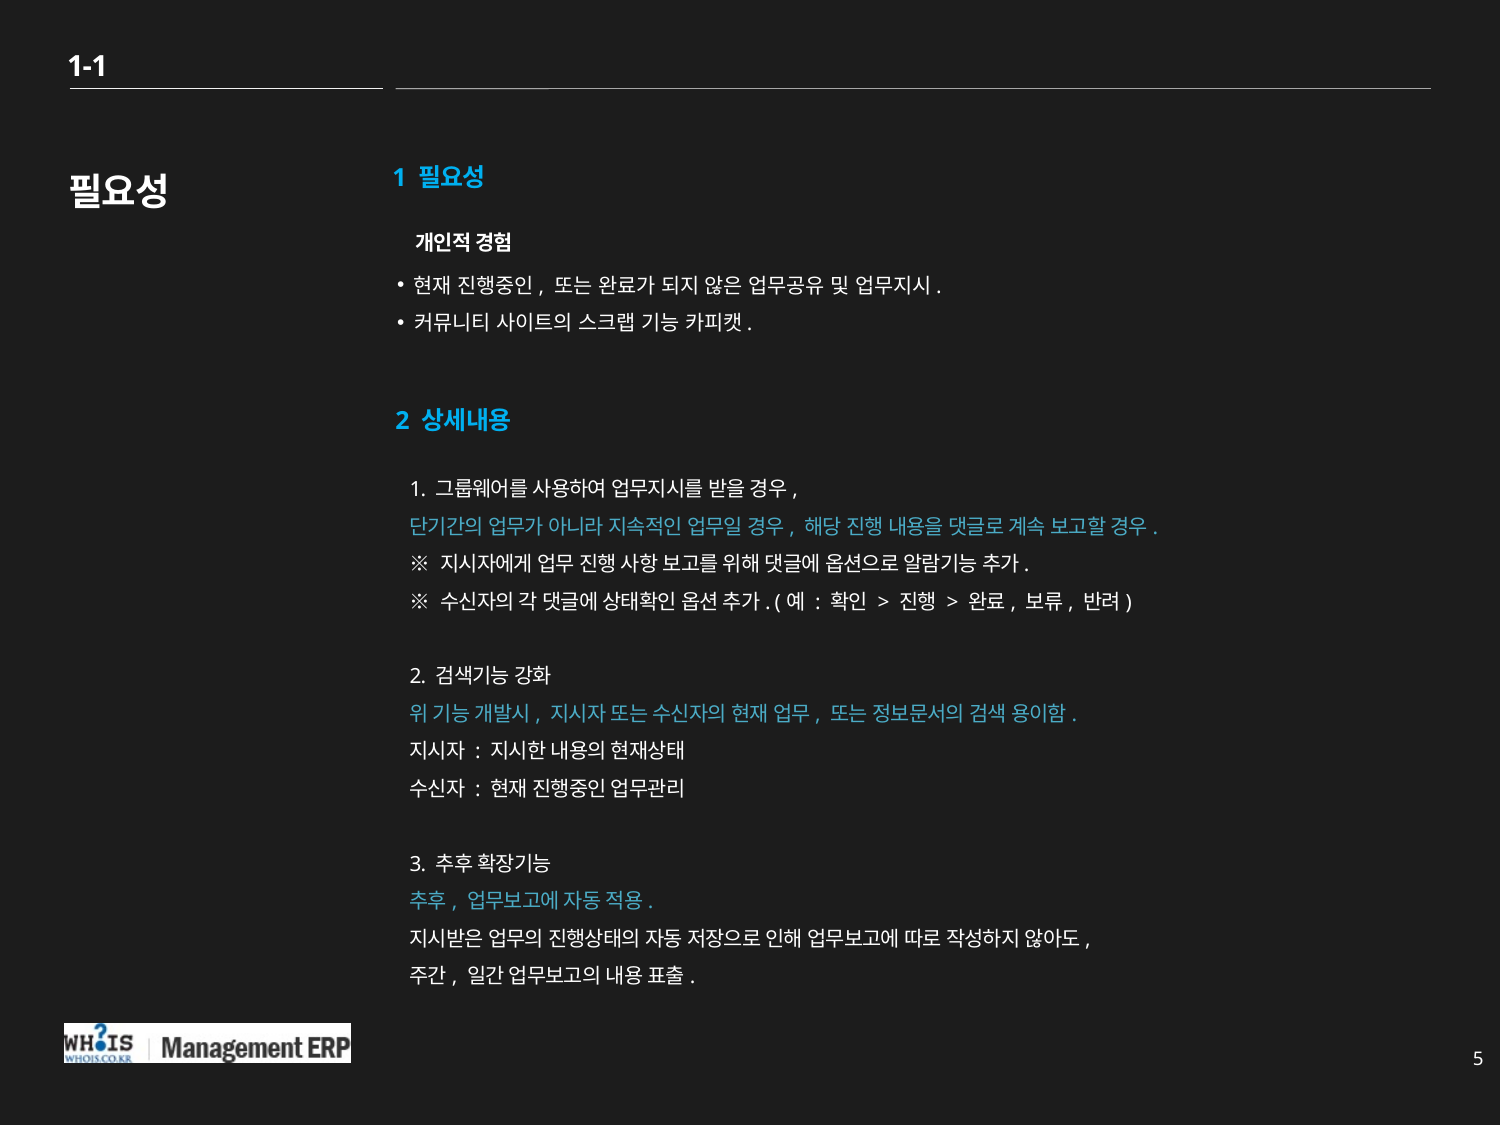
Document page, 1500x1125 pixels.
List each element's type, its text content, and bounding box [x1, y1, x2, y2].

text_box 2 상세내용 [380, 397, 948, 443]
text_box 1. 그룹웨어를 사용하여 업무지시를 받을 경우, 단기간의 업무가 아니라 지속적인 업무일 경우, 해당 진행 내용을 댓글로 계속 보고할 경우. ※ 지시자에게 업무 진행 사항 보고를 위해 댓글에 옵션으로 알람기능 추가. ※ 수신자의 각 댓글에 상태확인 옵션 추가. (예 : 확인 > 진행 > 완료, 보류, 반려) 2. 검색기능 강화 위 기능 개발시, 지시자 또는 수신자의 현재 업무, 또는 정보문서의 검색 용이함. 지시자 : 지시한 내용의 현재상태 수신자 : 현재 진행중인 업무관리 3. 추후 확장기능 추후, 업무보고에 자동 적용. 지시받은 업무의 진행상태의 자동 저장으로 인해 업무보고에 따로 작성하지 않아도, 주간, 일간 업무보고의 내용 표출. [394, 456, 1340, 996]
text_box 1-1 [52, 39, 123, 90]
text_box 개인적 경험 [390, 221, 1022, 252]
picture [64, 1022, 351, 1063]
text_box 필요성 [53, 160, 384, 402]
text_box 1 필요성 [377, 154, 803, 199]
text_box 5 [1377, 1039, 1499, 1080]
text_box 현재 진행중인, 또는 완료가 되지 않은 업무공유 및 업무지시. 커뮤니티 사이트의 스크랩 기능 카피캣. [384, 252, 1091, 368]
